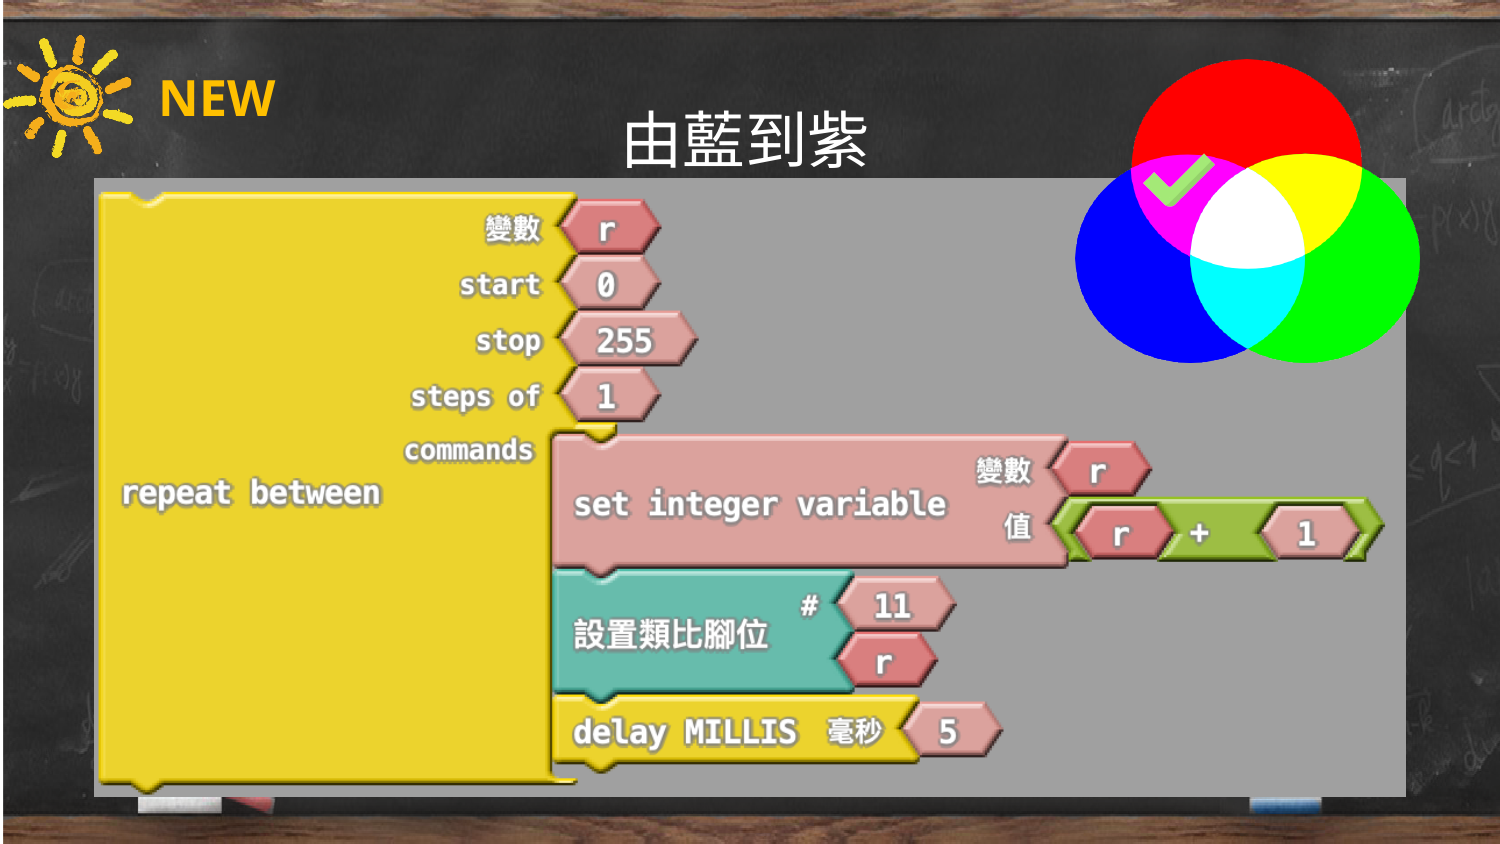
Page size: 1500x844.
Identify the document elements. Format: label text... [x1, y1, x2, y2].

picture [0, 0, 1500, 844]
text_box NEW [158, 66, 412, 127]
text_box 由藍到紫 [509, 48, 960, 145]
